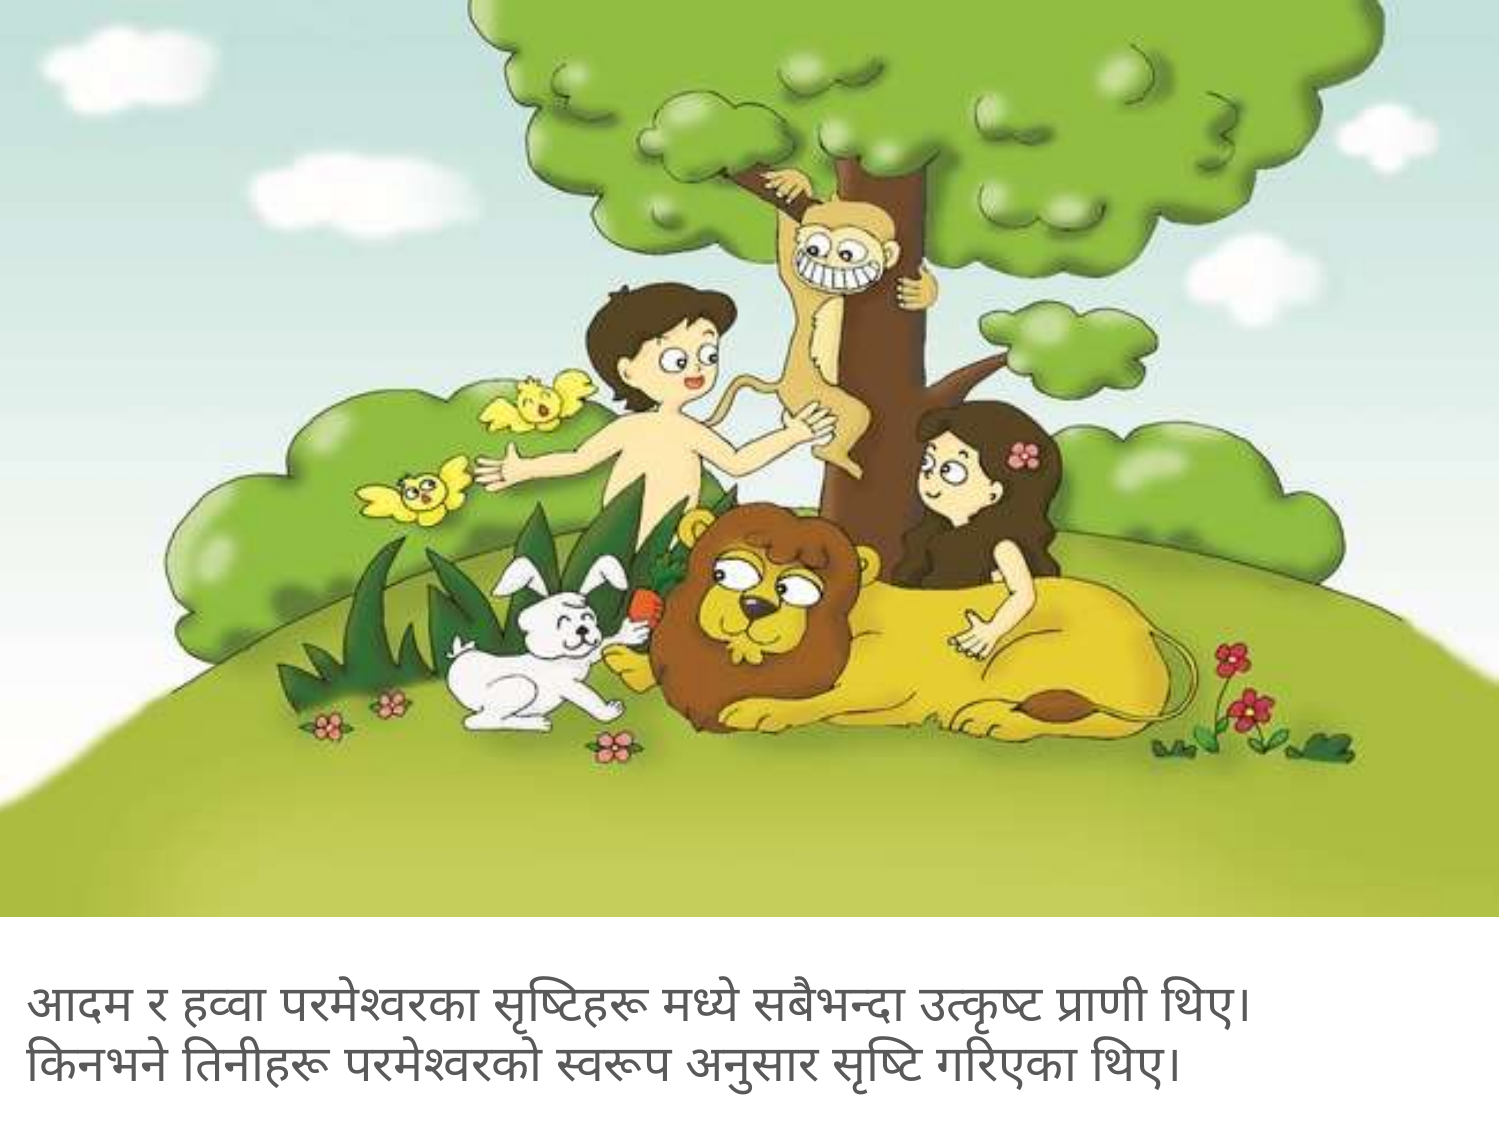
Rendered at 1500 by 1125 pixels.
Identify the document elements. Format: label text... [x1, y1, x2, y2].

text_box आदम र हव्वा परमेश्वरका सृष्टिहरू मध्ये सबैभन्दा उत्कृष्ट प्राणी थिए। किनभने तिनीहरू परमेश्वरको स्वरूप अनुसार सृष्टि गरिएका थिए। [11, 964, 1483, 1099]
picture [0, 0, 1499, 918]
